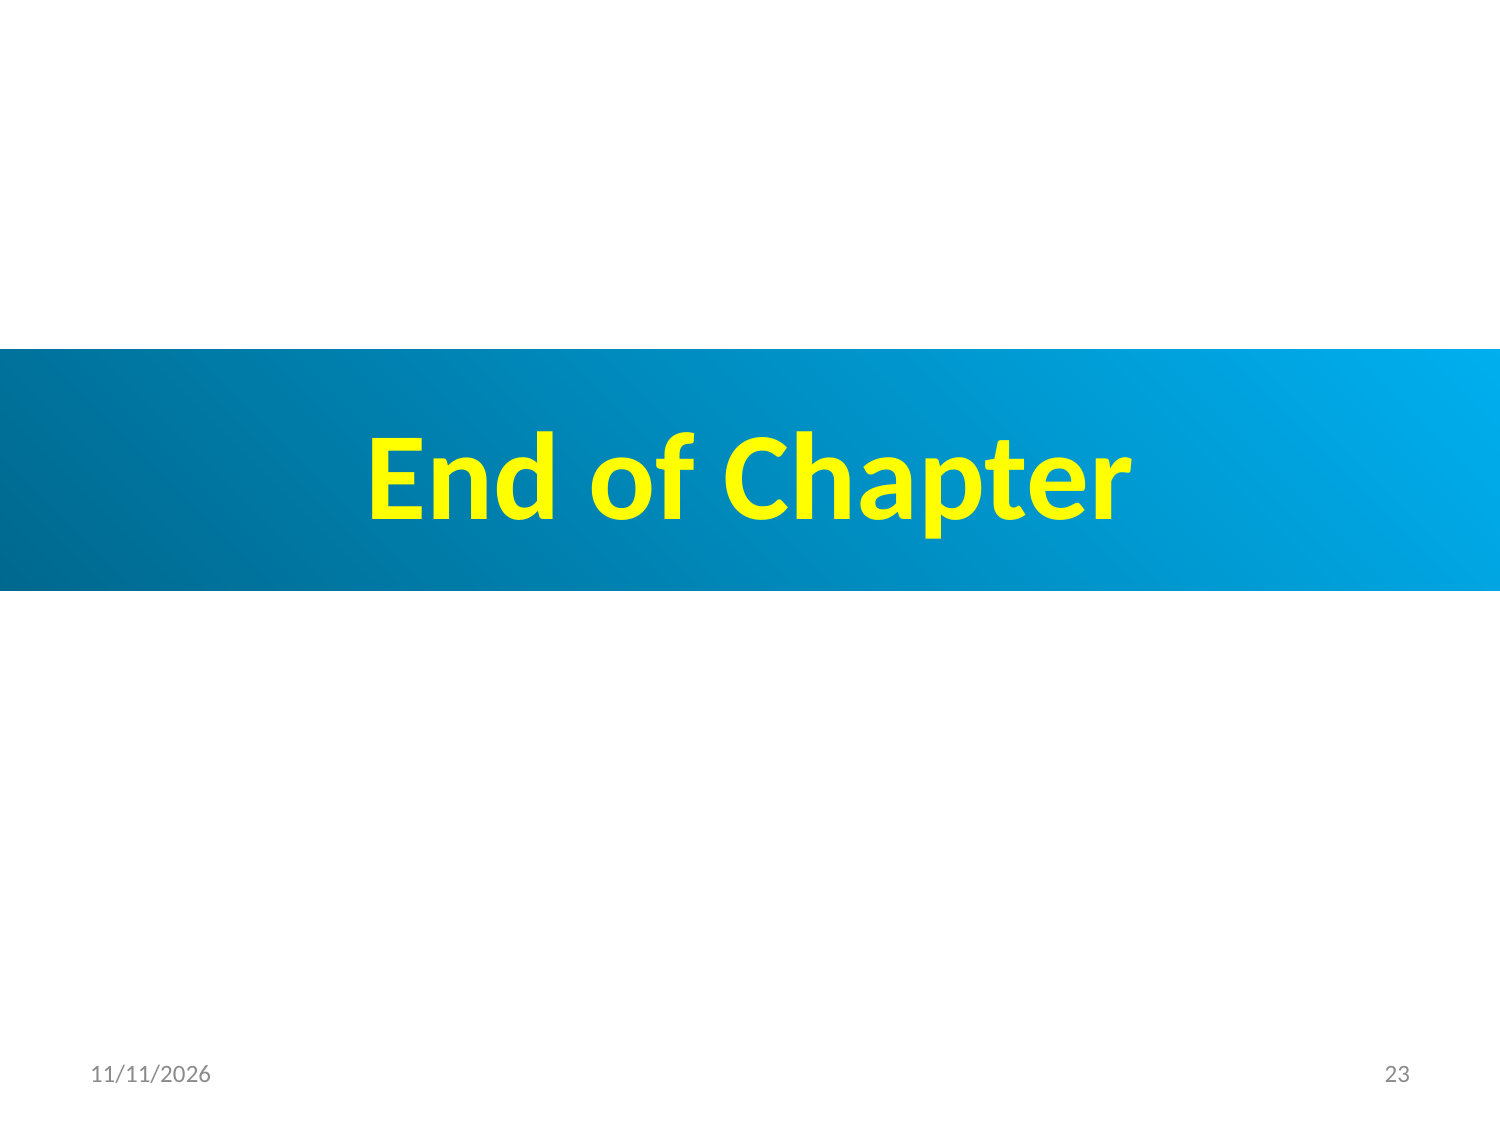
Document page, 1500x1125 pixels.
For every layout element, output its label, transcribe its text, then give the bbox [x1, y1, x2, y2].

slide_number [75, 1042, 425, 1103]
slide_number 23 [1074, 1042, 1425, 1103]
title End of Chapter [0, 349, 1500, 591]
